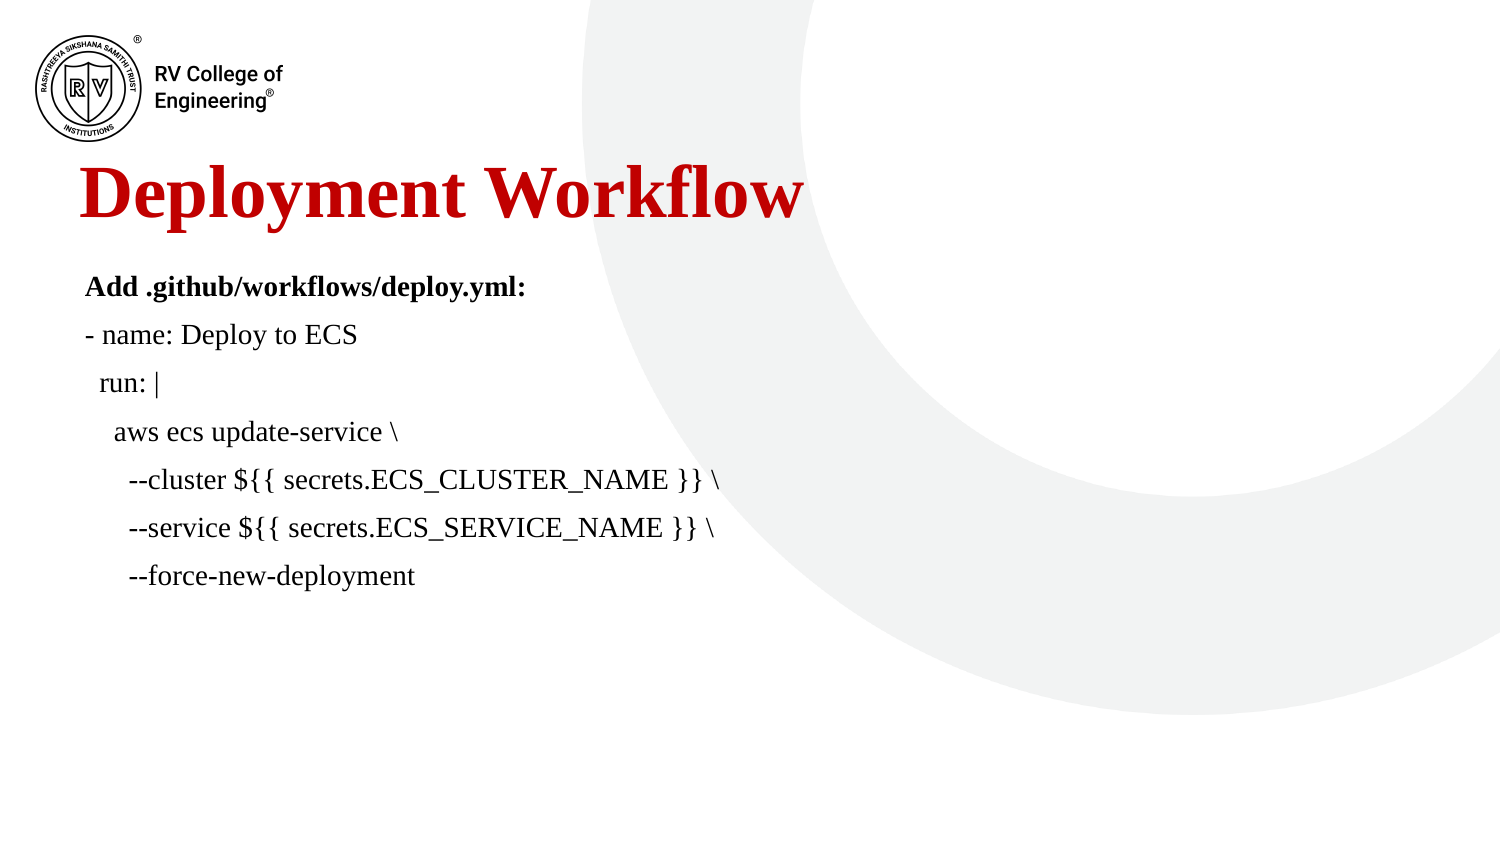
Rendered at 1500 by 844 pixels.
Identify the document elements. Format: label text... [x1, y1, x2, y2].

list Add .github/workflows/deploy.yml: - name: Deploy to ECS run: | aws ecs update-service \ --cluster ${{ secrets.ECS_CLUSTER_NAME }} \ --service ${{ secrets.ECS_SERVICE_NAME }} \ --force-new-deployment [51, 247, 1449, 808]
picture [0, 0, 1500, 844]
title Deployment Workflow [64, 127, 1462, 222]
